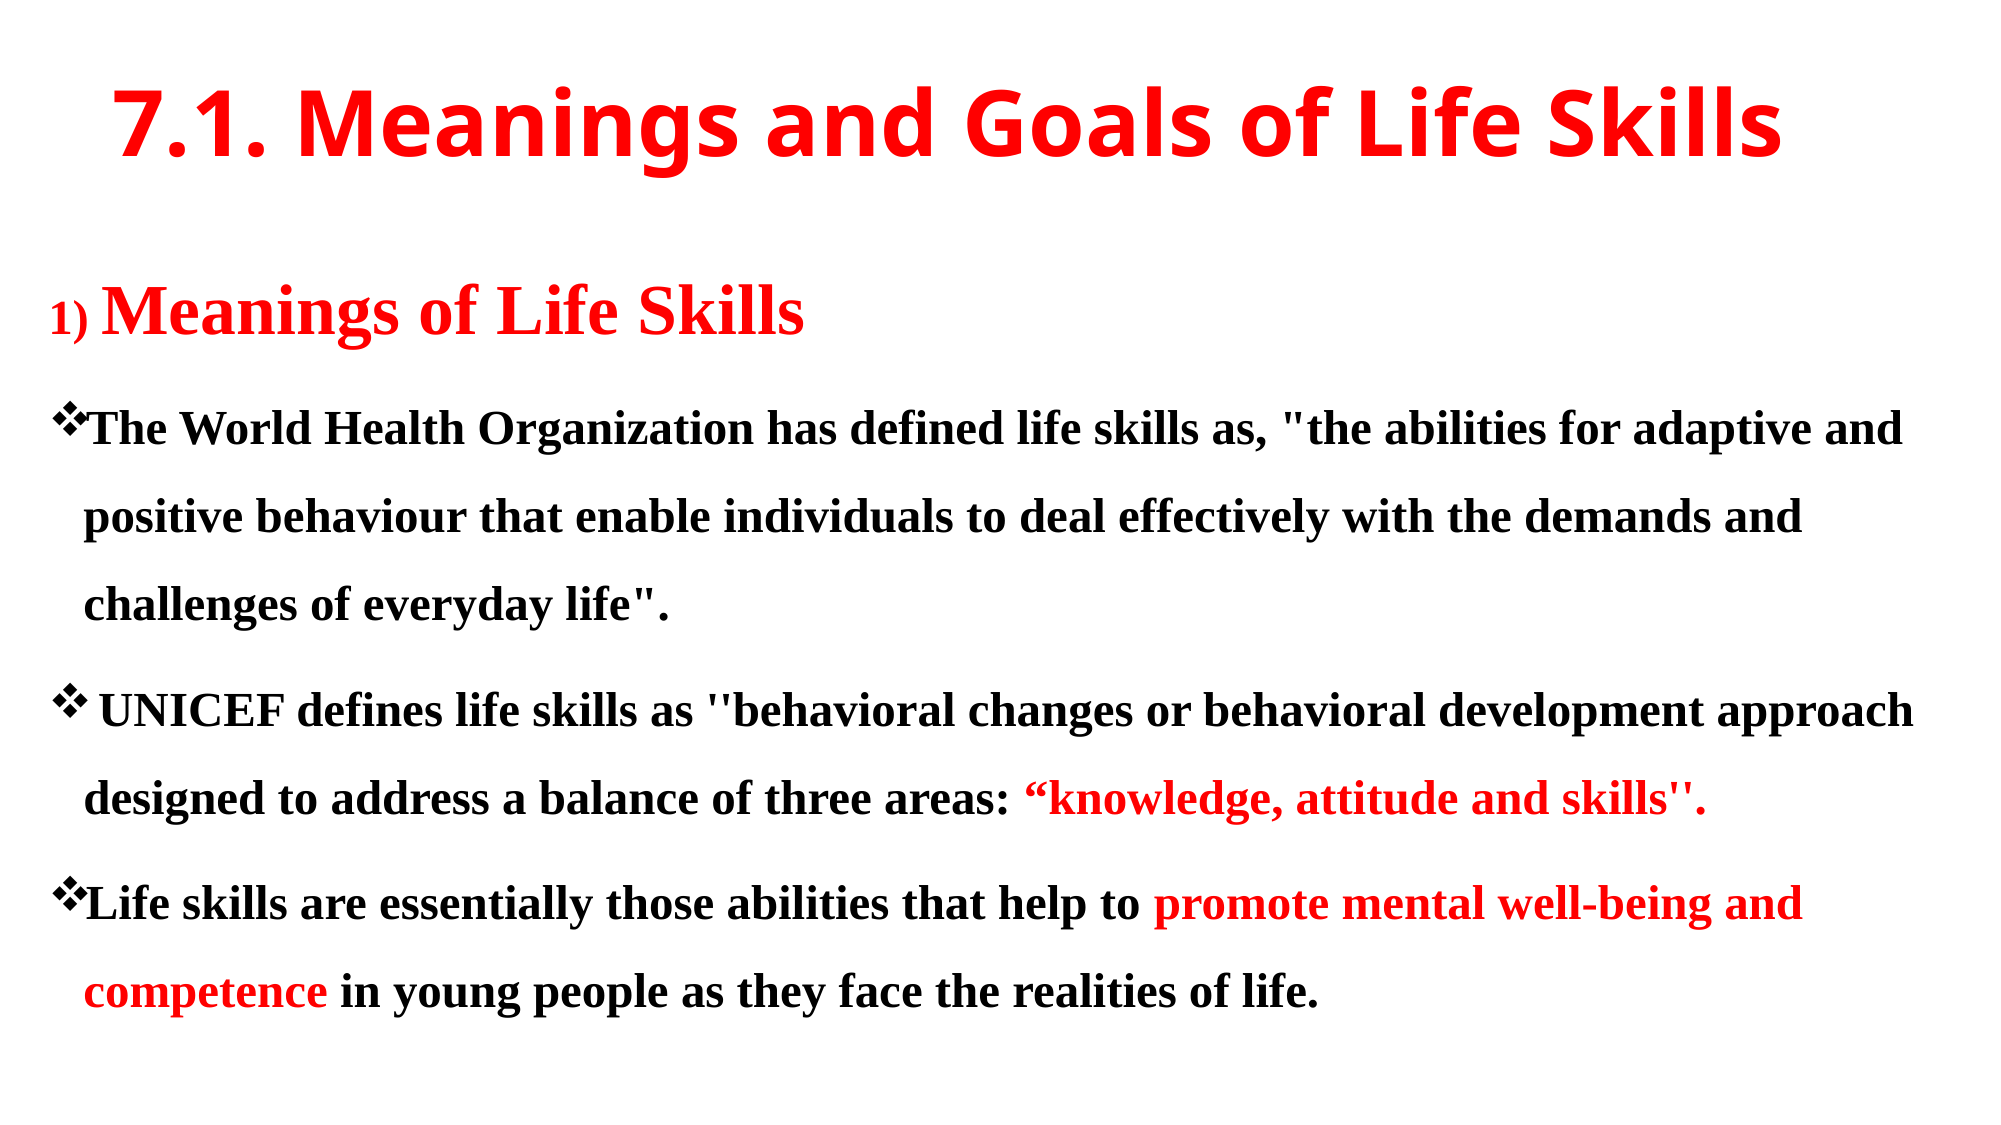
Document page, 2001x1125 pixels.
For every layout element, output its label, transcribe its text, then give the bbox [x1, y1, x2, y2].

title 7.1. Meanings and Goals of Life Skills [50, 59, 1950, 193]
list 1) Meanings of Life Skills The World Health Organization has defined life skills as, "the abilities for adaptive and positive behaviour that enable individuals to deal effectively with the demands and challenges of everyday life". UNICEF defines life skills as ''behavioral changes or behavioral development approach designed to address a balance of three areas: “knowledge, attitude and skills''. Life skills are essentially those abilities that help to promote mental well-being and competence in young people as they face the realities of life. [33, 212, 1967, 1100]
